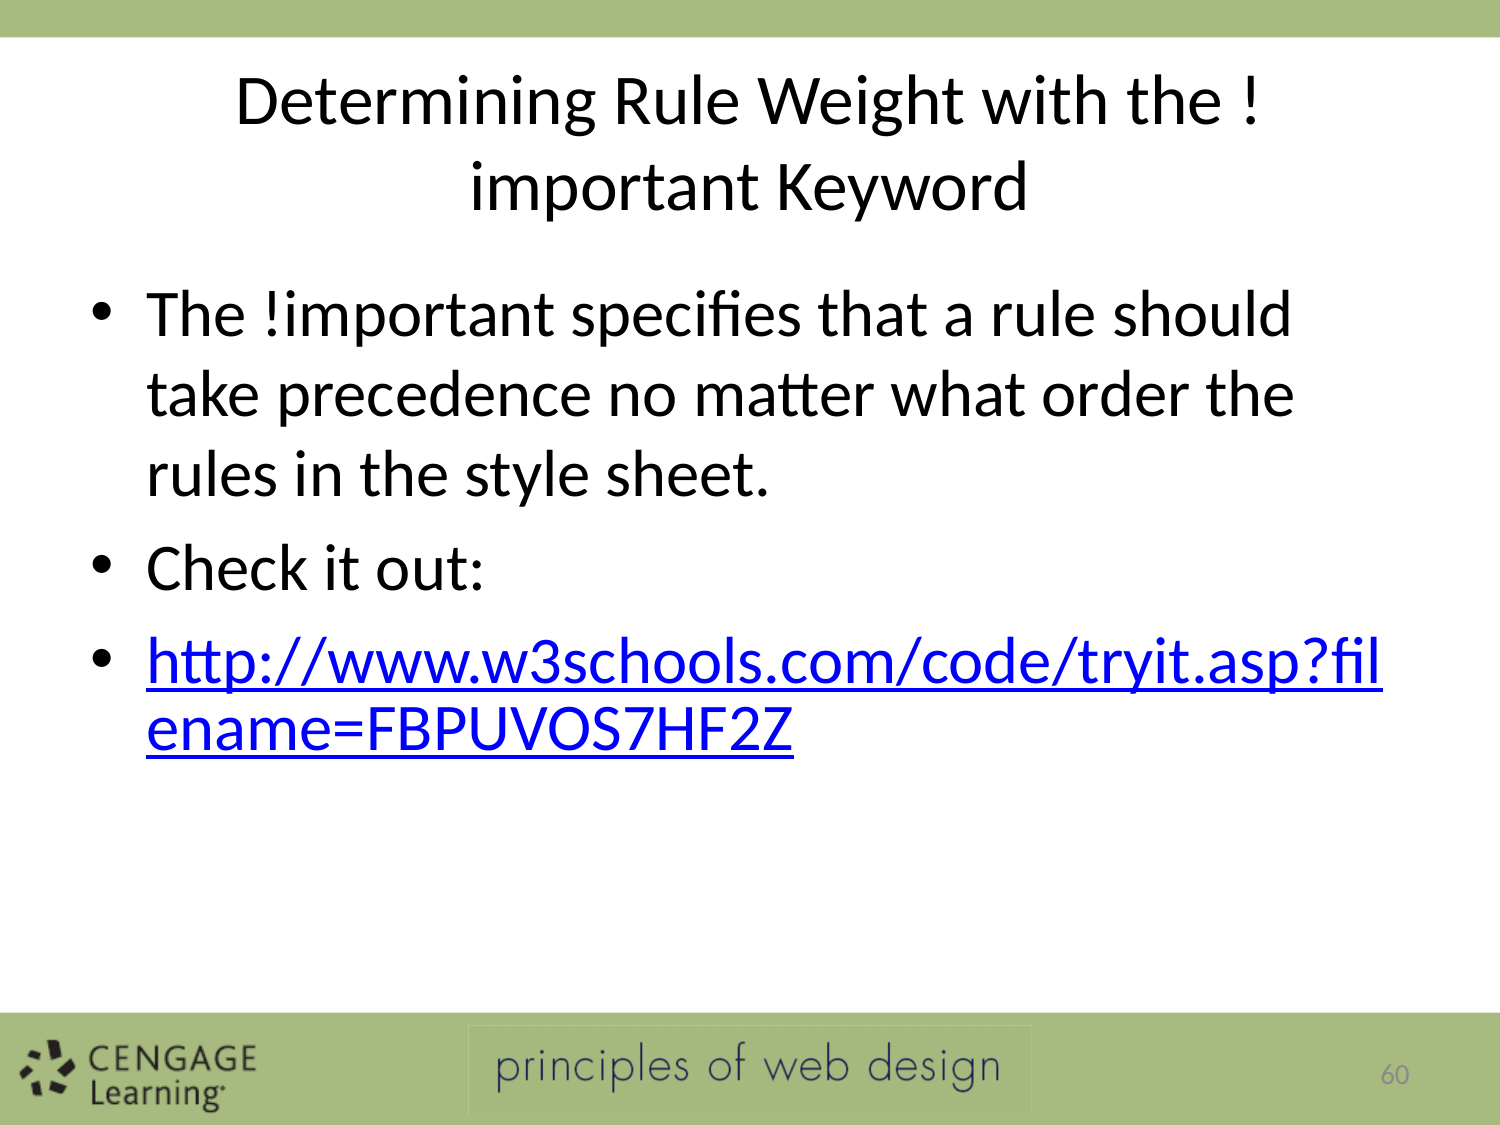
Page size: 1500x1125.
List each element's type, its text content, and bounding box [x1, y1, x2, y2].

picture [0, 1023, 290, 1125]
picture [469, 1026, 1031, 1115]
slide_number 60 [1074, 1042, 1425, 1103]
title Determining Rule Weight with the !important Keyword [75, 45, 1425, 233]
list The !important specifies that a rule should take precedence no matter what order the rules in the style sheet. Check it out: http://www.w3schools.com/code/tryit.asp?filename=FBPUVOS7HF2Z [75, 262, 1425, 1005]
